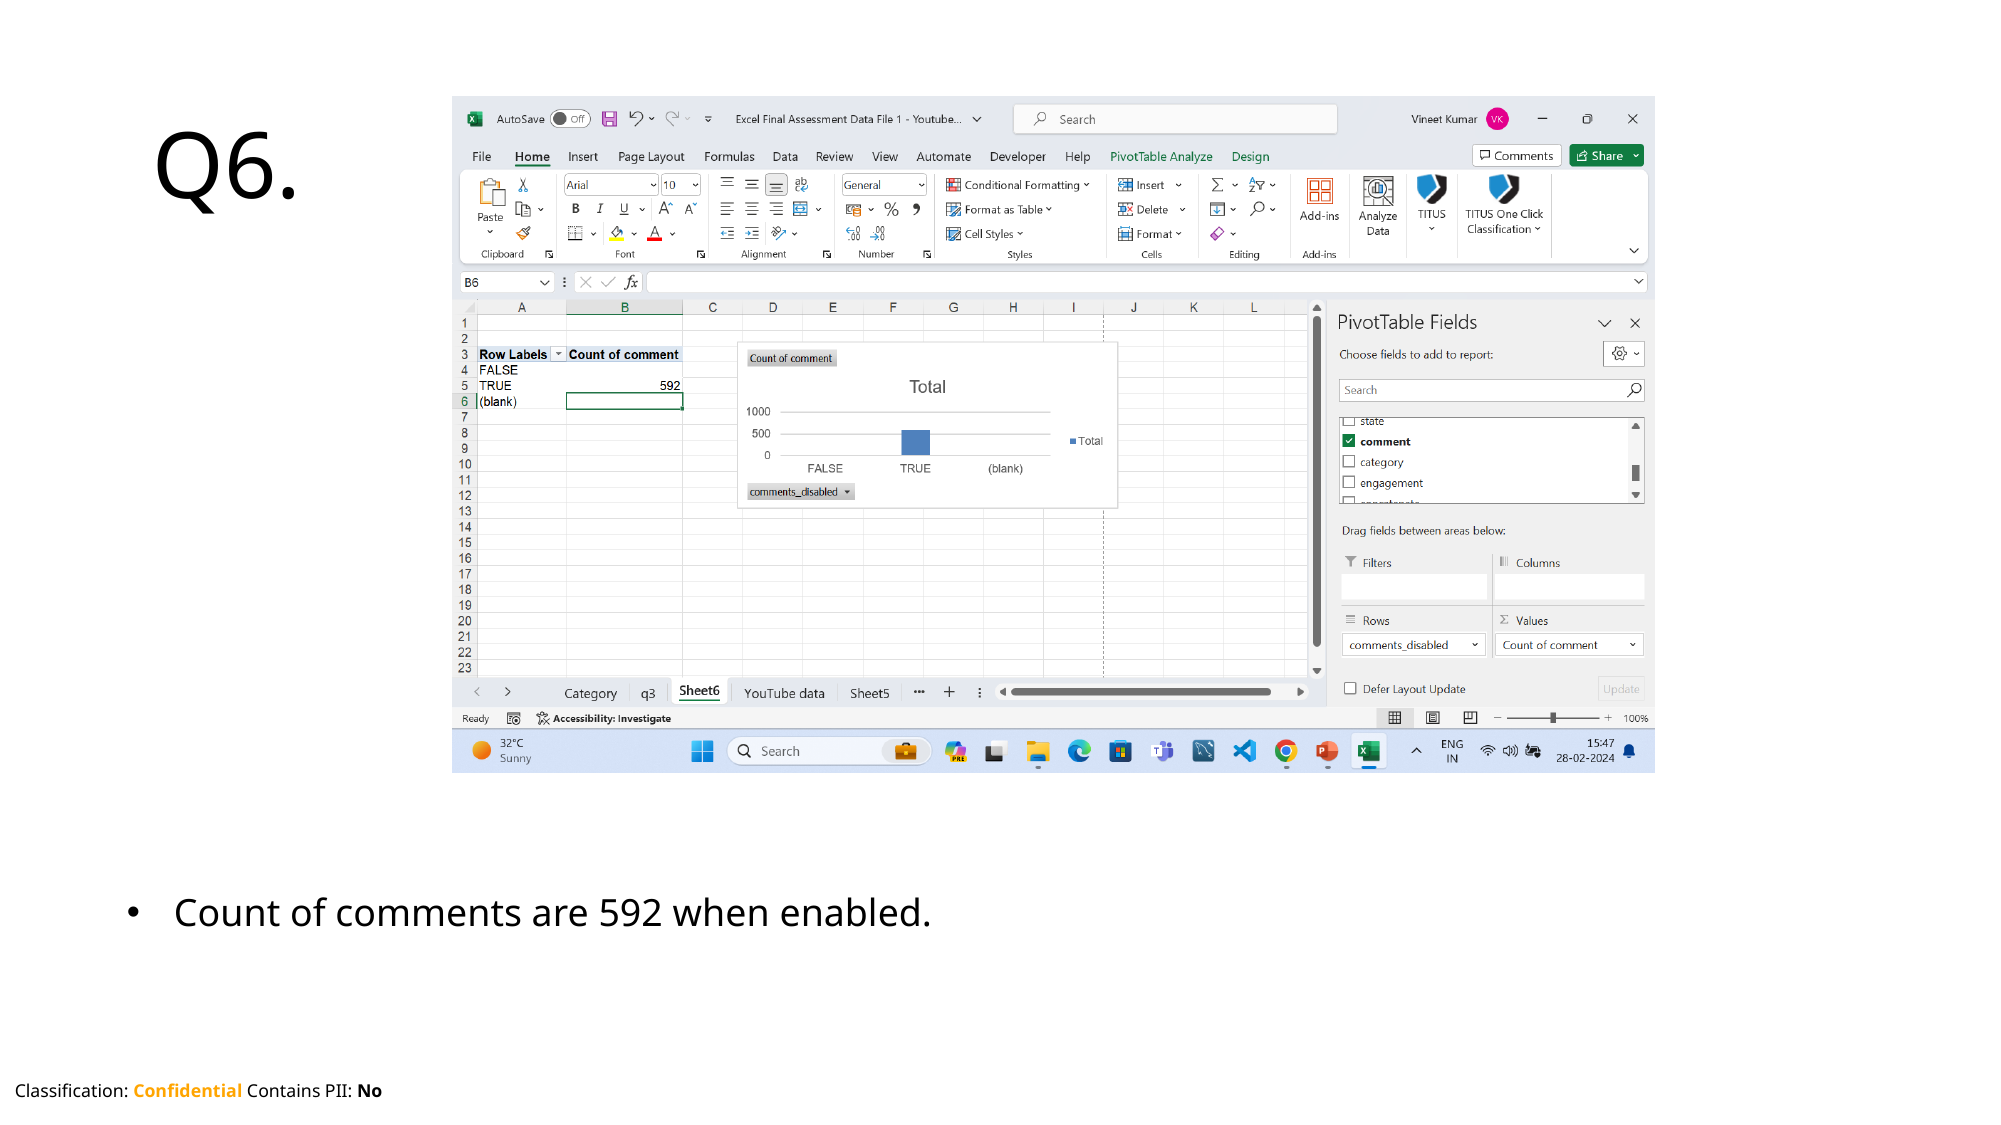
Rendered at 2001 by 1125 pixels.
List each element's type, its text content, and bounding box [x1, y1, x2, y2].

text_box Count of comments are 592 when enabled. [112, 881, 1175, 942]
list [451, 95, 1656, 774]
title Q6. [137, 59, 1863, 278]
